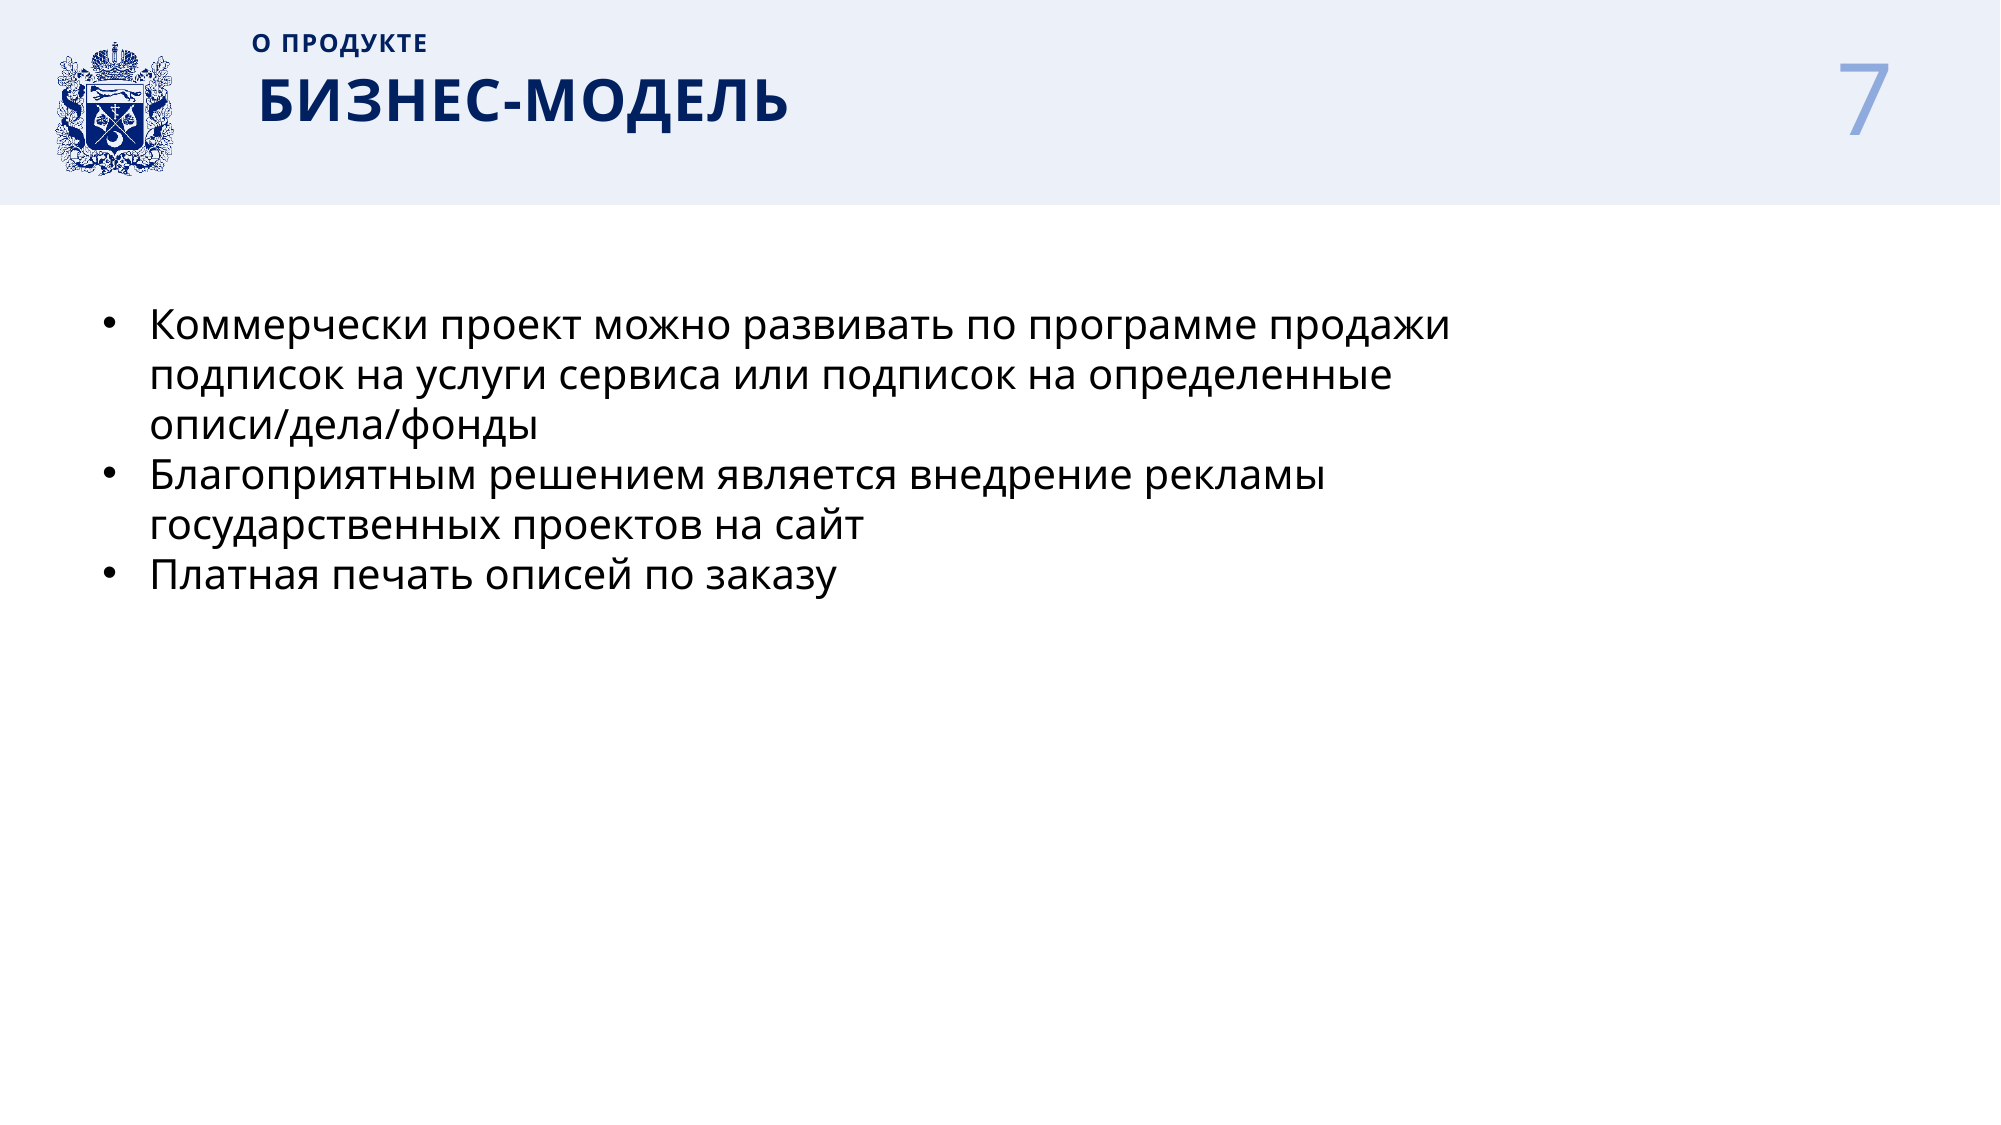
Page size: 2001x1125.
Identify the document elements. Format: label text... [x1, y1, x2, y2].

picture [55, 42, 174, 177]
text_box БИЗНЕС-МОДЕЛЬ [242, 55, 1572, 140]
text_box Коммерчески проект можно развивать по программе продажи подписок на услуги сервиса или подписок на определенные описи/дела/фонды Благоприятным решением является внедрение рекламы государственных проектов на сайт Платная печать описей по заказу [87, 290, 1579, 650]
text_box О ПРОДУКТЕ [236, 19, 479, 65]
text_box 7 [1765, 56, 1964, 161]
text_box [0, 0, 2000, 206]
